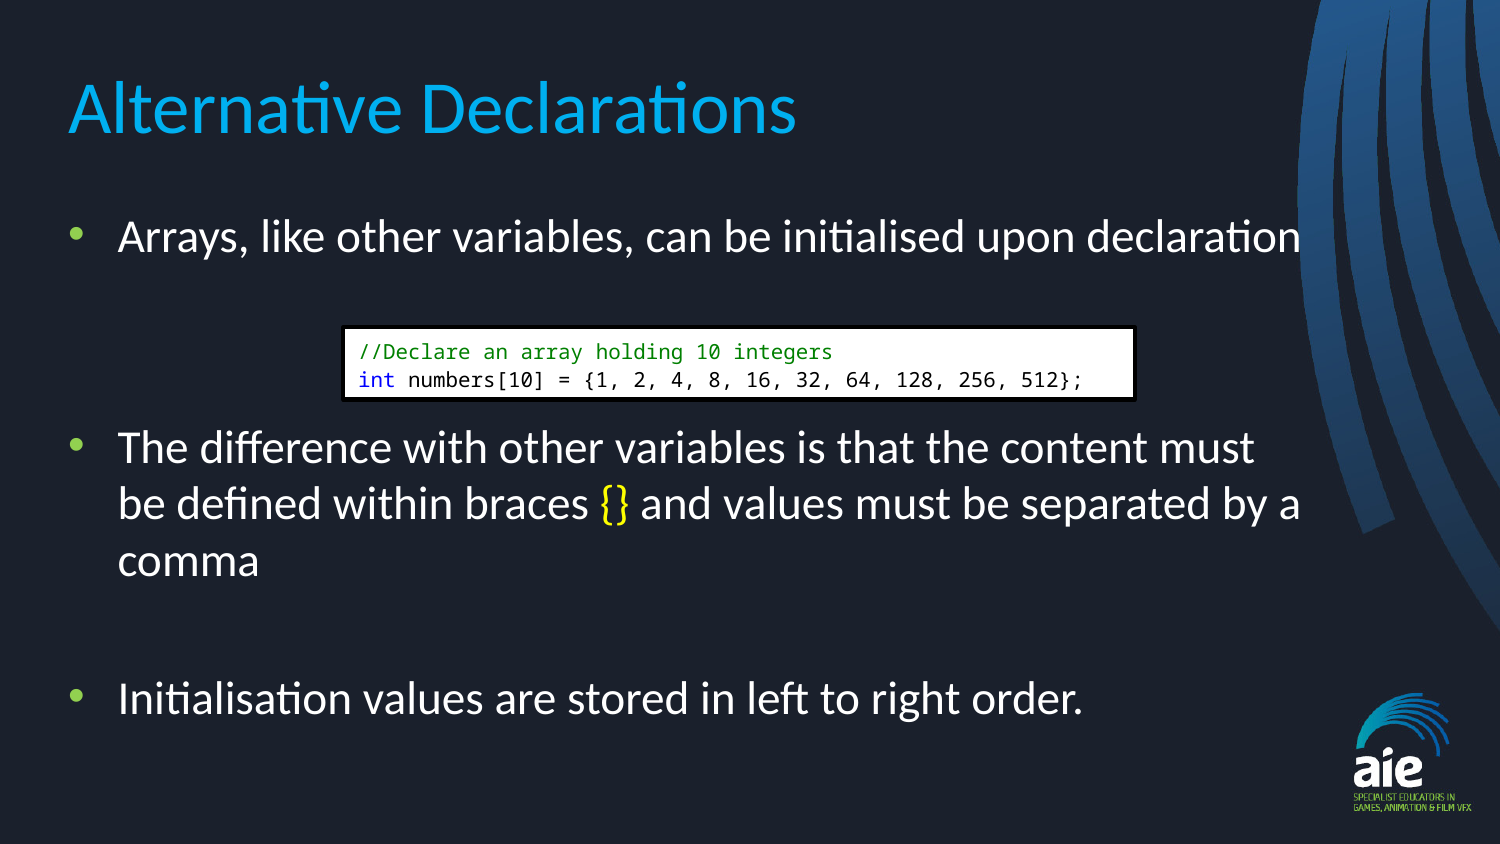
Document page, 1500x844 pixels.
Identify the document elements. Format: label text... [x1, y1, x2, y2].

text_box //Declare an array holding 10 integers int numbers[10] = {1, 2, 4, 8, 16, 32, 64, 128, 256, 512}; [341, 325, 1137, 402]
title Alternative Declarations [53, 33, 1425, 175]
list Arrays, like other variables, can be initialised upon declaration The difference with other variables is that the content must be defined within braces {} and values must be separated by a comma Initialisation values are stored in left to right order. [53, 197, 1329, 753]
picture [0, 0, 1500, 844]
